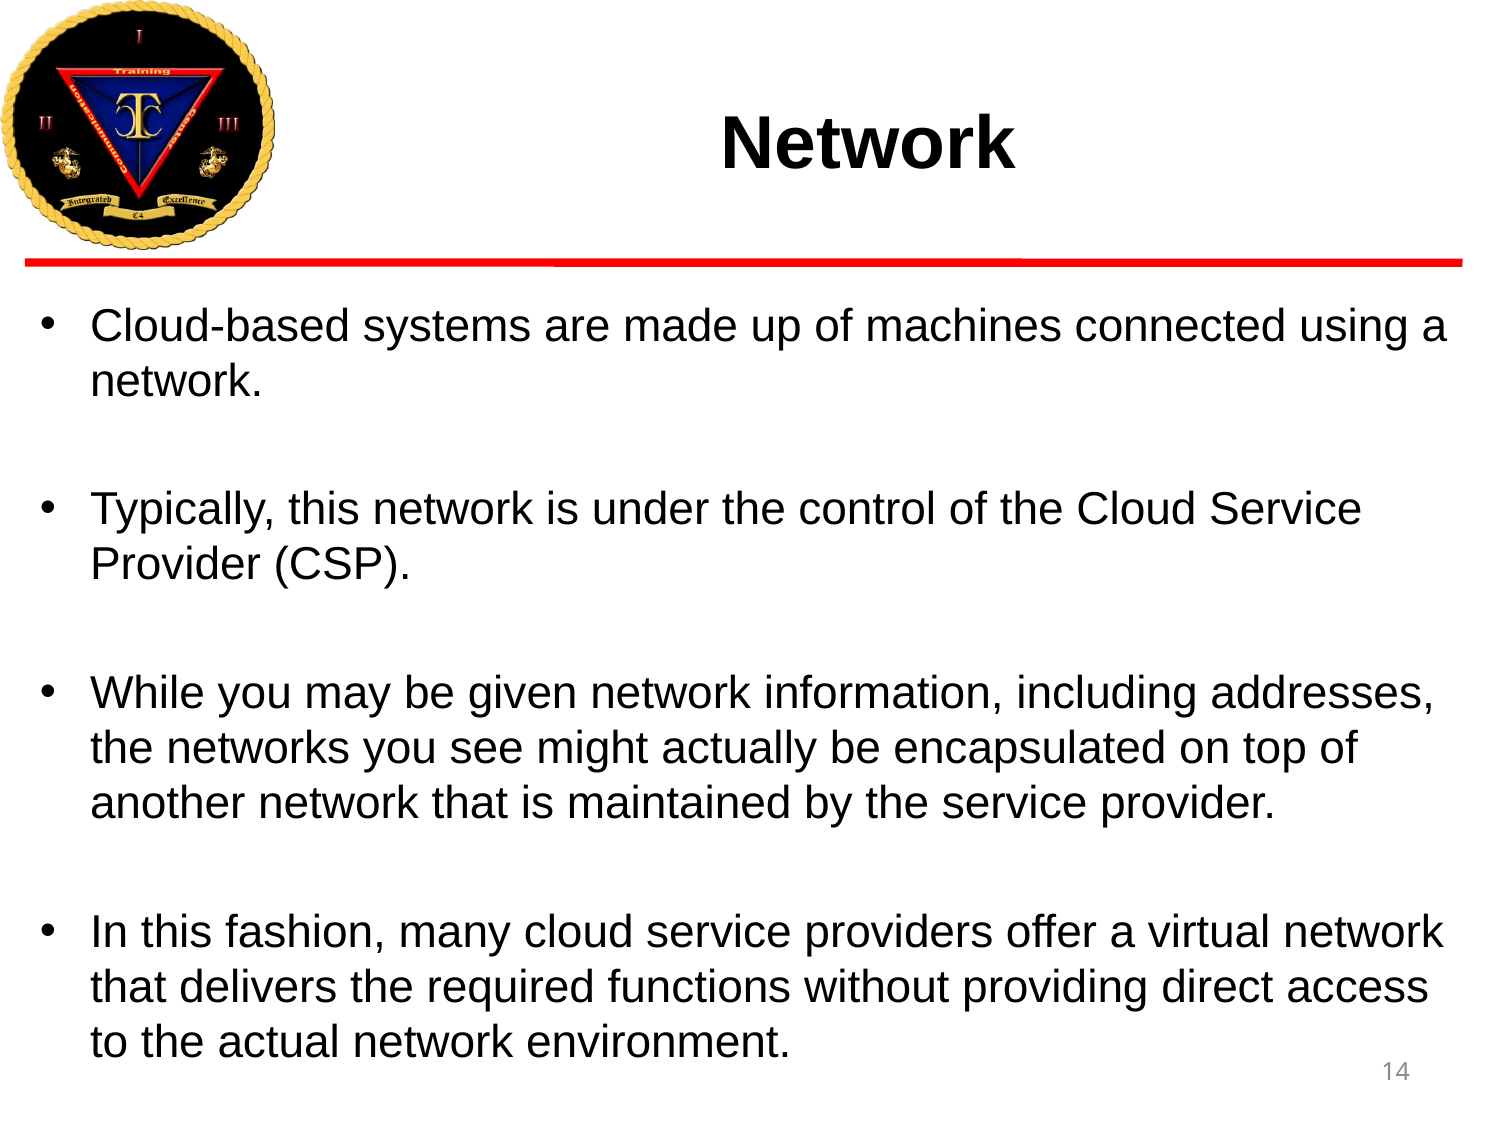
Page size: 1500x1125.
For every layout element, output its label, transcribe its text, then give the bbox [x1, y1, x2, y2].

list Cloud-based systems are made up of machines connected using a network. Typically, this network is under the control of the Cloud Service Provider (CSP). While you may be given network information, including addresses, the networks you see might actually be encapsulated on top of another network that is maintained by the service provider. In this fashion, many cloud service providers offer a virtual network that delivers the required functions without providing direct access to the actual network environment. [24, 287, 1463, 1081]
picture [0, 0, 275, 250]
slide_number 14 [1074, 1042, 1425, 1103]
title Network [274, 44, 1463, 233]
